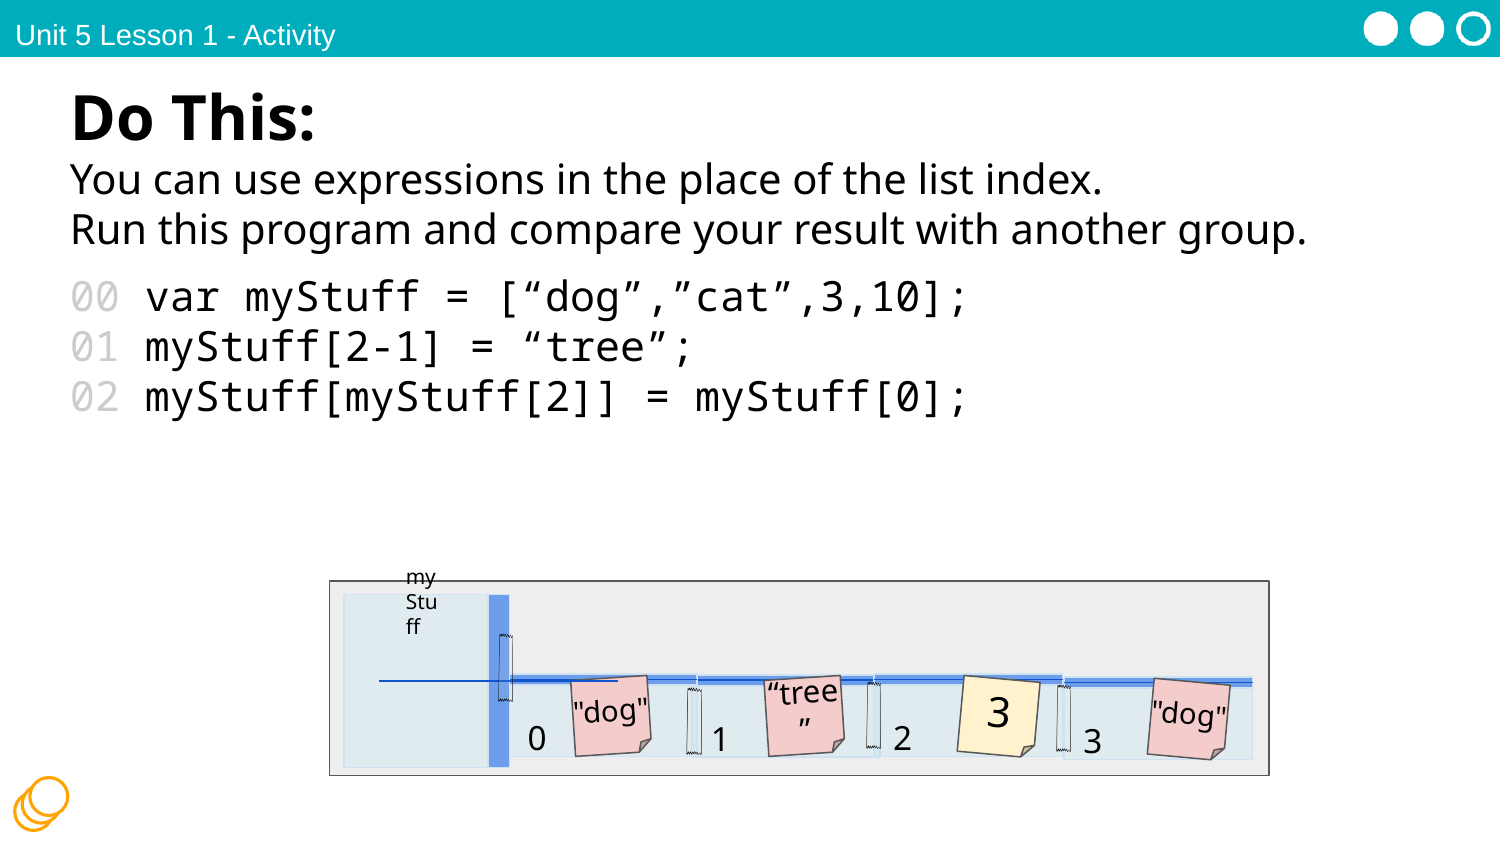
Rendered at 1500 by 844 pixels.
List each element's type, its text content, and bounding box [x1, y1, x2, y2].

text_box Unit 5 Lesson 1 - Activity [0, 0, 750, 58]
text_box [518, 673, 698, 757]
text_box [340, 598, 514, 765]
picture [0, 0, 1500, 844]
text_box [699, 674, 871, 758]
text_box Do This: You can use expressions in the place of the list index. Run this program and compare your result with another group. [54, 62, 1336, 212]
text_box 00 var myStuff = [“dog”,”cat”,3,10]; 01 myStuff[2-1] = “tree”; 02 myStuff[myStuff[2]] = myStuff[0]; [54, 255, 1112, 549]
text_box [329, 580, 1269, 776]
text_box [873, 673, 1063, 757]
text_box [14, 777, 68, 831]
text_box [1063, 676, 1253, 760]
